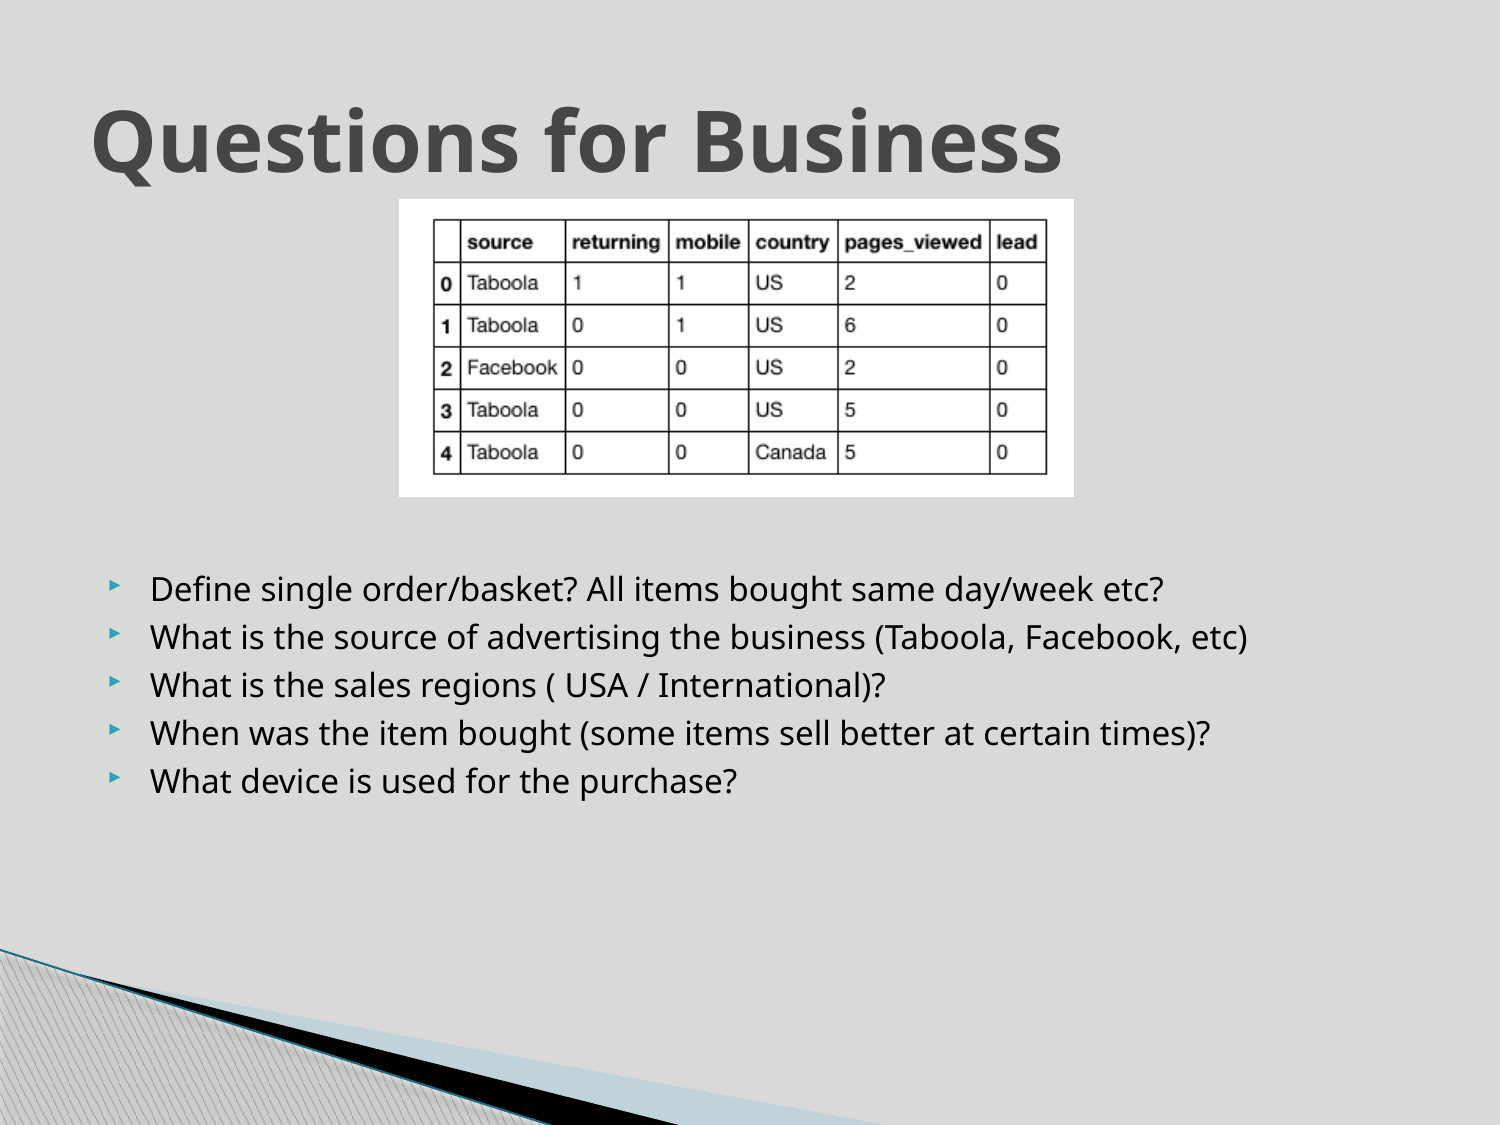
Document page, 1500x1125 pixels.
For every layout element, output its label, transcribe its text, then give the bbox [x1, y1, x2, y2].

title Questions for Business [75, 45, 1425, 233]
picture [399, 199, 1074, 498]
list Define single order/basket? All items bought same day/week etc? What is the source of advertising the business (Taboola, Facebook, etc) What is the sales regions ( USA / International)? When was the item bought (some items sell better at certain times)? What device is used for the purchase? [75, 512, 1425, 900]
